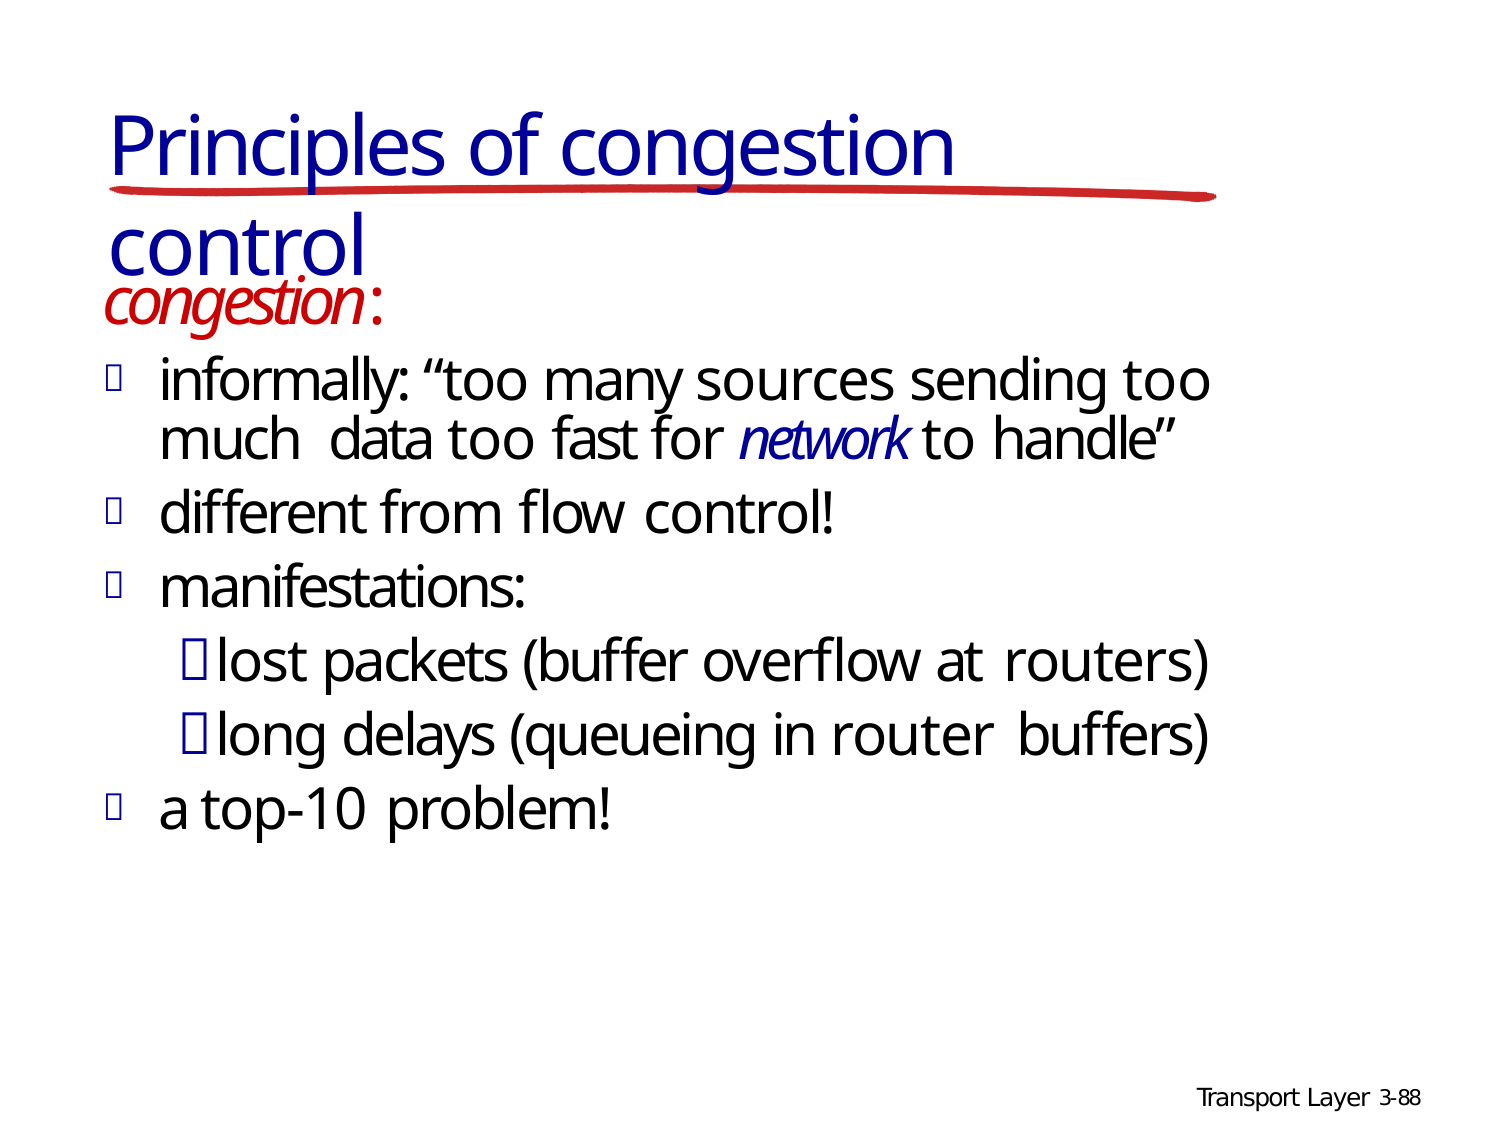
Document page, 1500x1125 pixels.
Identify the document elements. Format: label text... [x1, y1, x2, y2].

text_box [1183, 179, 1230, 204]
title Principles of congestion control [105, 90, 1183, 293]
slide_number Transport Layer 3-88 [1194, 1063, 1437, 1125]
text_box congestion: informally: “too many sources sending too much data too fast for network to handle” different from flow control! manifestations: lost packets (buffer overflow at routers) long delays (queueing in router buffers) a top-10 problem! [98, 251, 1311, 842]
